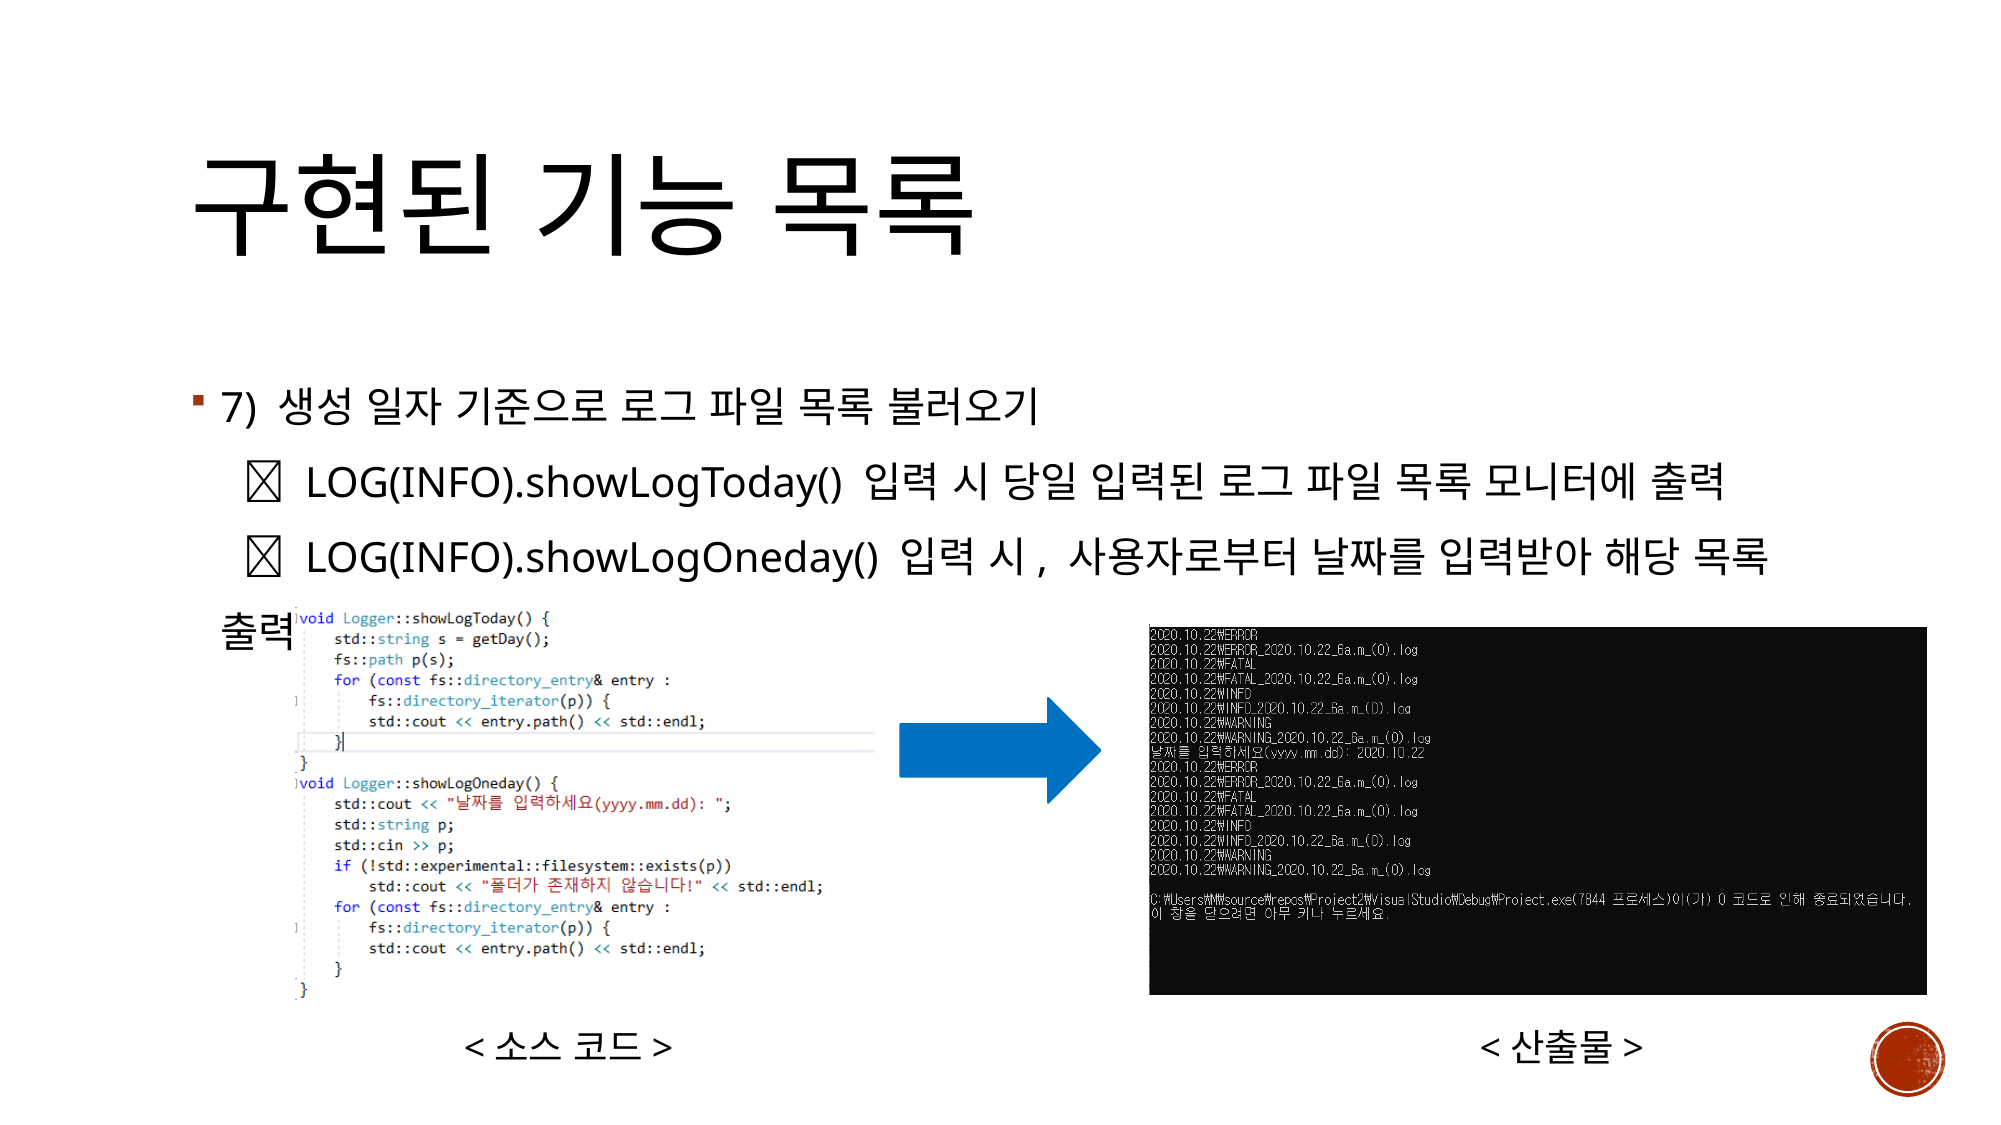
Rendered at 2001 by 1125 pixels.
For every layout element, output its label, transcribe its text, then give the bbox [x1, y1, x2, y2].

text_box <소스 코드> [449, 1016, 688, 1077]
picture [1149, 624, 1927, 995]
text_box <산출물> [1464, 1016, 1659, 1077]
list 7) 생성 일자 기준으로 로그 파일 목록 불러오기  LOG(INFO).showLogToday() 입력 시 당일 입력된 로그 파일 목록 모니터에 출력  LOG(INFO).showLogOneday() 입력 시, 사용자로부터 날짜를 입력받아 해당 목록 출력 [175, 348, 1826, 1013]
text_box [899, 697, 1102, 804]
title 구현된 기능 목록 [175, 79, 1826, 344]
picture [295, 606, 875, 1013]
